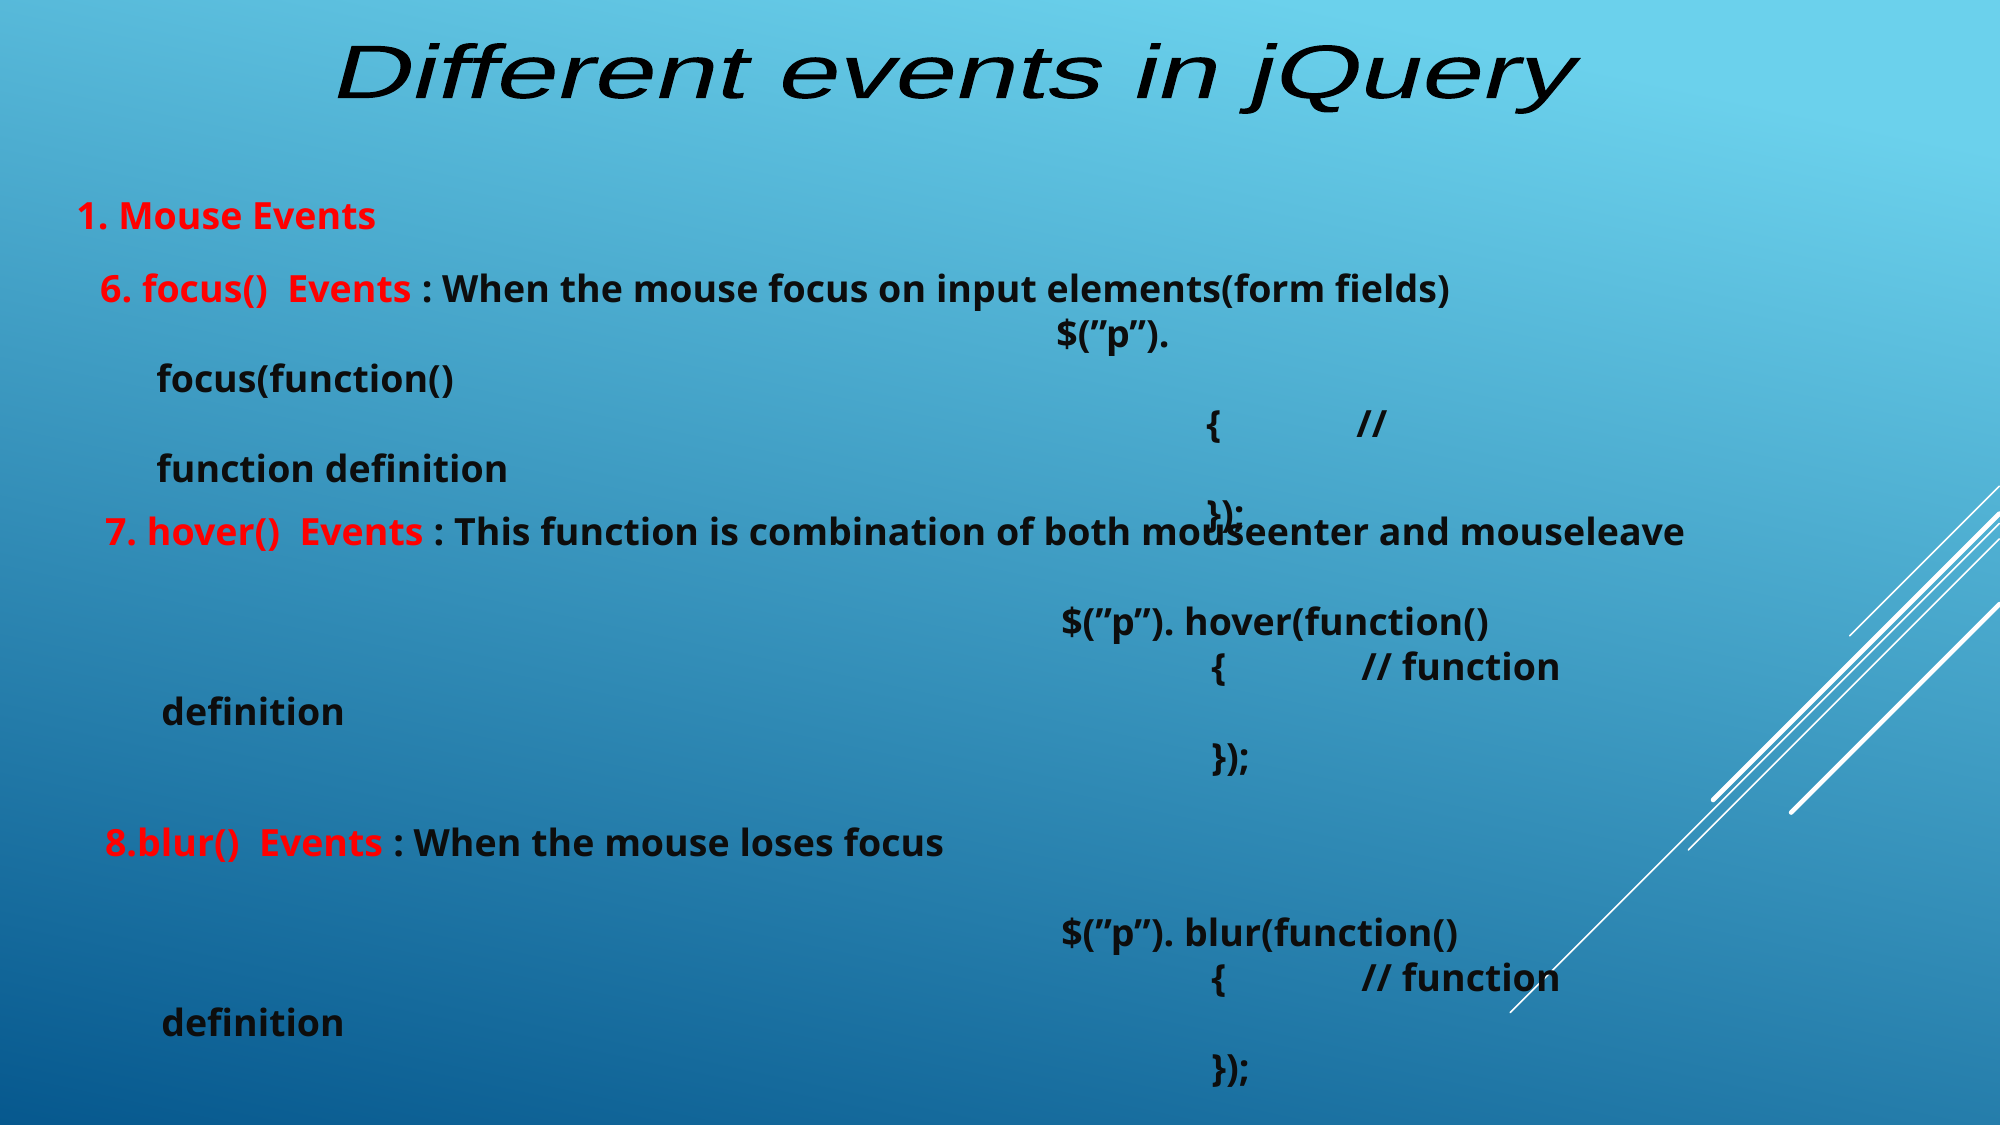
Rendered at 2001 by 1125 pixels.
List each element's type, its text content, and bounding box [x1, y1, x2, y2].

text_box 6. focus() Events : When the mouse focus on input elements(form fields) $(”p”). focus(function() { // function definition }); [85, 258, 1474, 543]
text_box 8.blur() Events : When the mouse loses focus $(”p”). blur(function() { // function definition }); [90, 811, 1753, 1097]
text_box 7. hover() Events : This function is combination of both mouseenter and mouseleave $(”p”). hover(function() { // function definition }); [90, 500, 1762, 785]
text_box 1. Mouse Events [61, 184, 397, 245]
